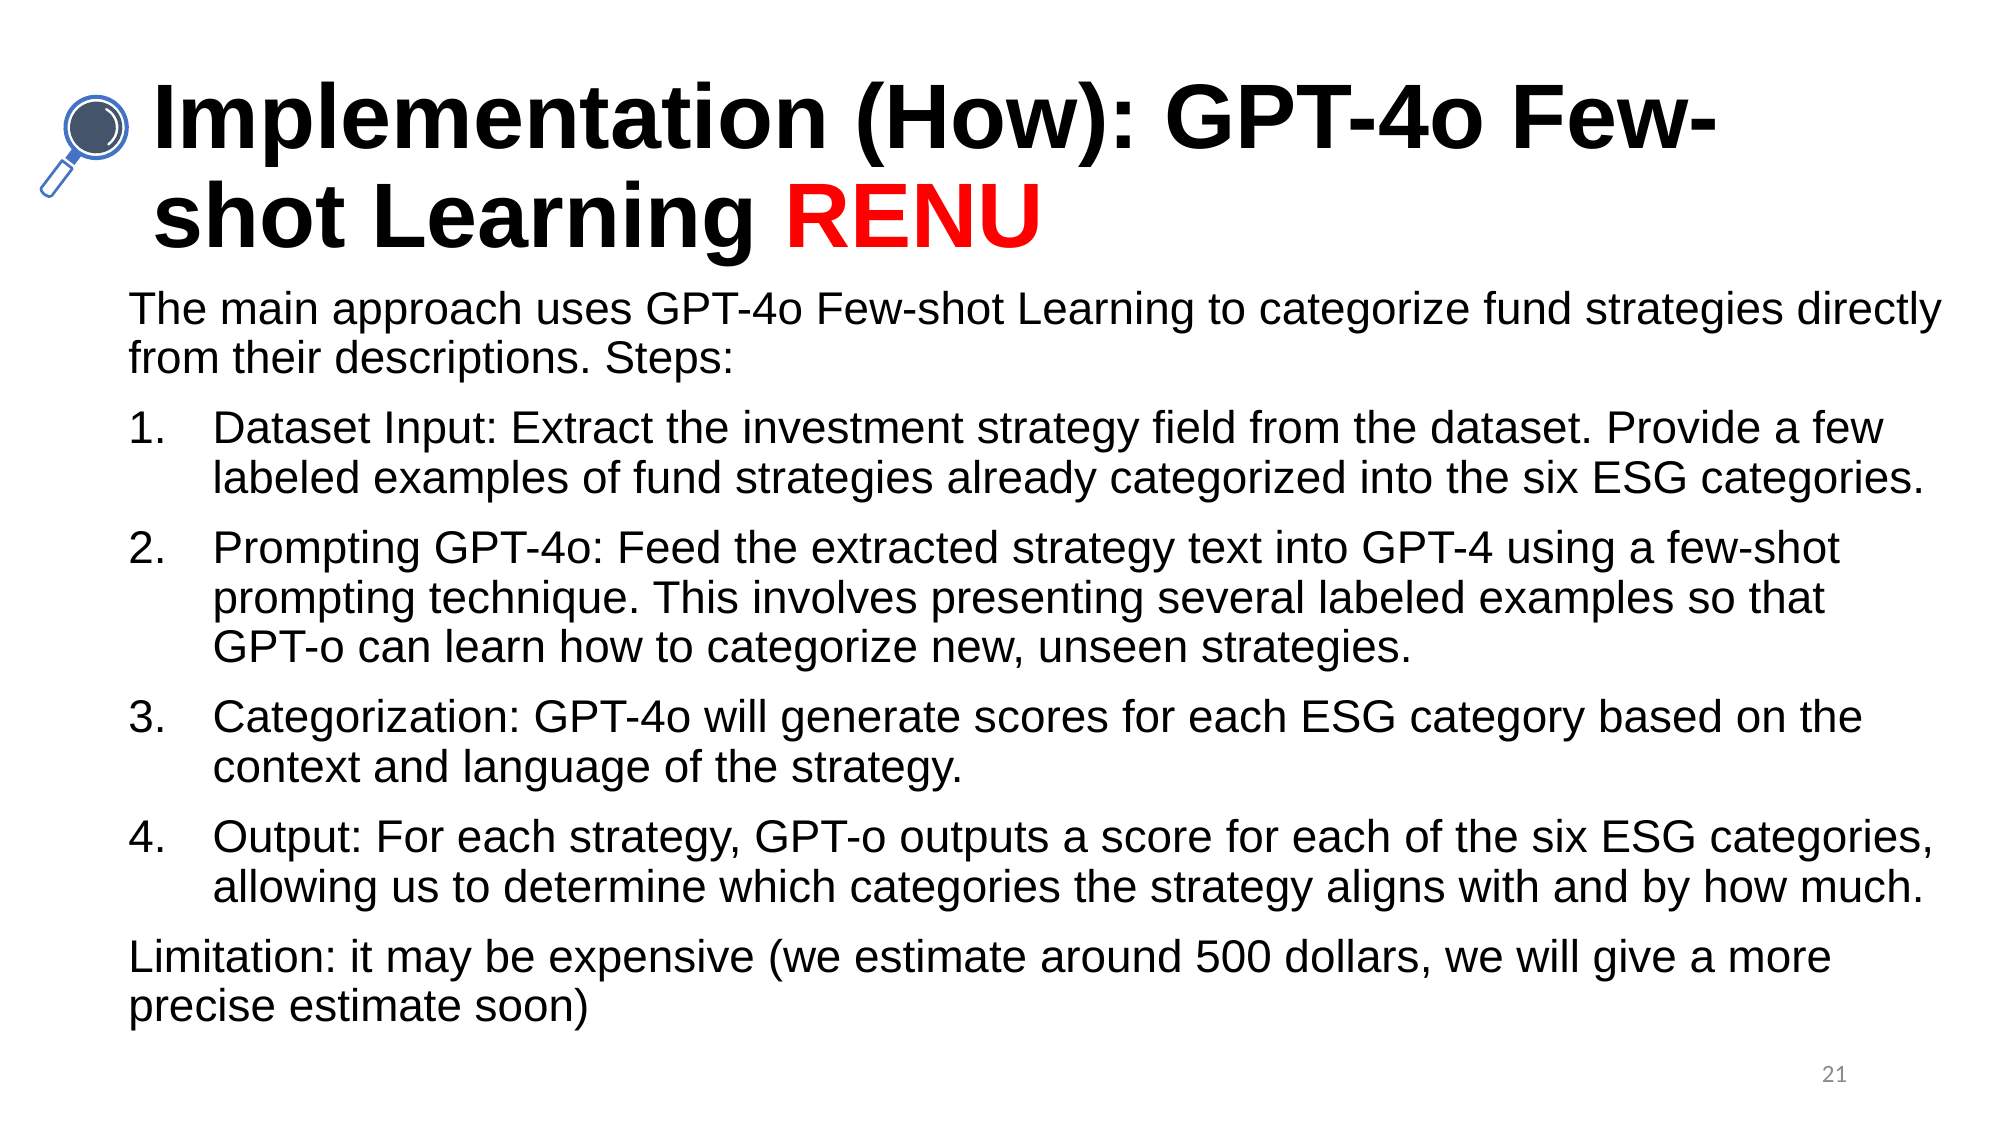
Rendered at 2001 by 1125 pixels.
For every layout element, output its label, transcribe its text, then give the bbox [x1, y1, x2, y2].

title Implementation (How): GPT-4o Few-shot Learning RENU [137, 59, 1863, 278]
slide_number 21 [1412, 1042, 1863, 1103]
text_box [14, 75, 155, 216]
list The main approach uses GPT-4o Few-shot Learning to categorize fund strategies directly from their descriptions. Steps: Dataset Input: Extract the investment strategy field from the dataset. Provide a few labeled examples of fund strategies already categorized into the six ESG categories. Prompting GPT-4o: Feed the extracted strategy text into GPT-4 using a few-shot prompting technique. This involves presenting several labeled examples so that GPT-o can learn how to categorize new, unseen strategies. Categorization: GPT-4o will generate scores for each ESG category based on the context and language of the strategy. Output: For each strategy, GPT-o outputs a score for each of the six ESG categories, allowing us to determine which categories the strategy aligns with and by how much. Limitation: it may be expensive (we estimate around 500 dollars, we will give a more precise estimate soon) [113, 277, 1960, 989]
